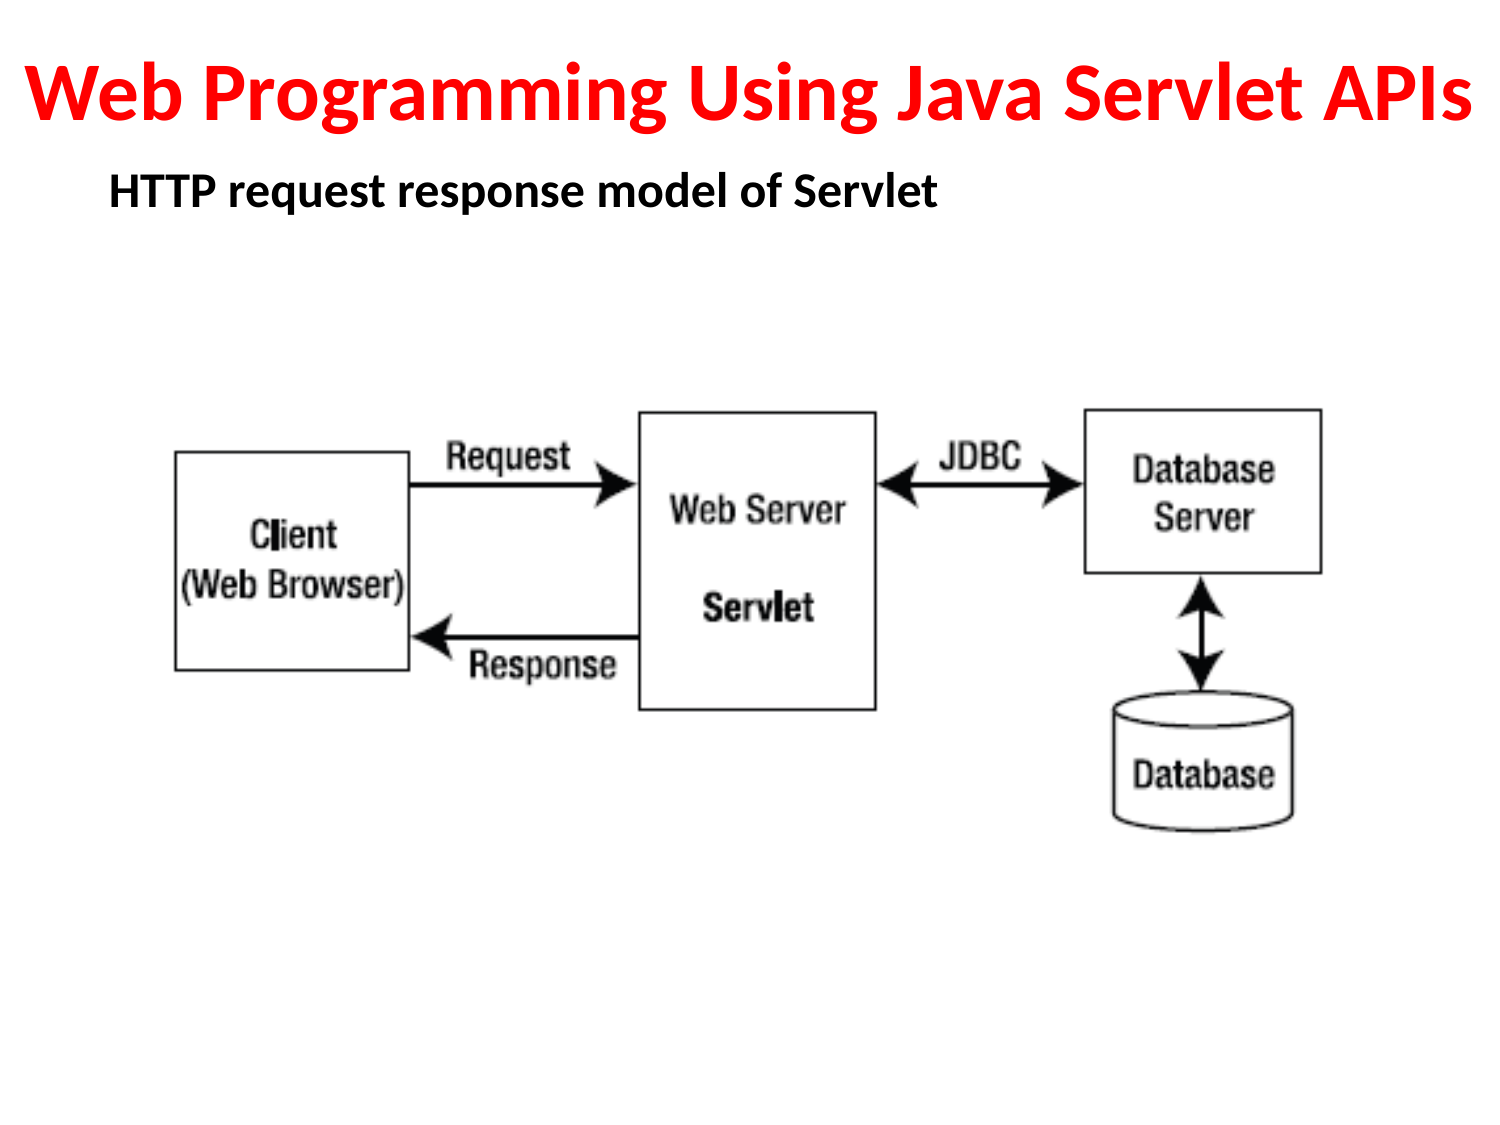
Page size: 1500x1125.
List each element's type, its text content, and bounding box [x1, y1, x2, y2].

picture [162, 399, 1331, 838]
list HTTP request response model of Servlet [37, 149, 1500, 1100]
title Web Programming Using Java Servlet APIs [0, 12, 1500, 163]
